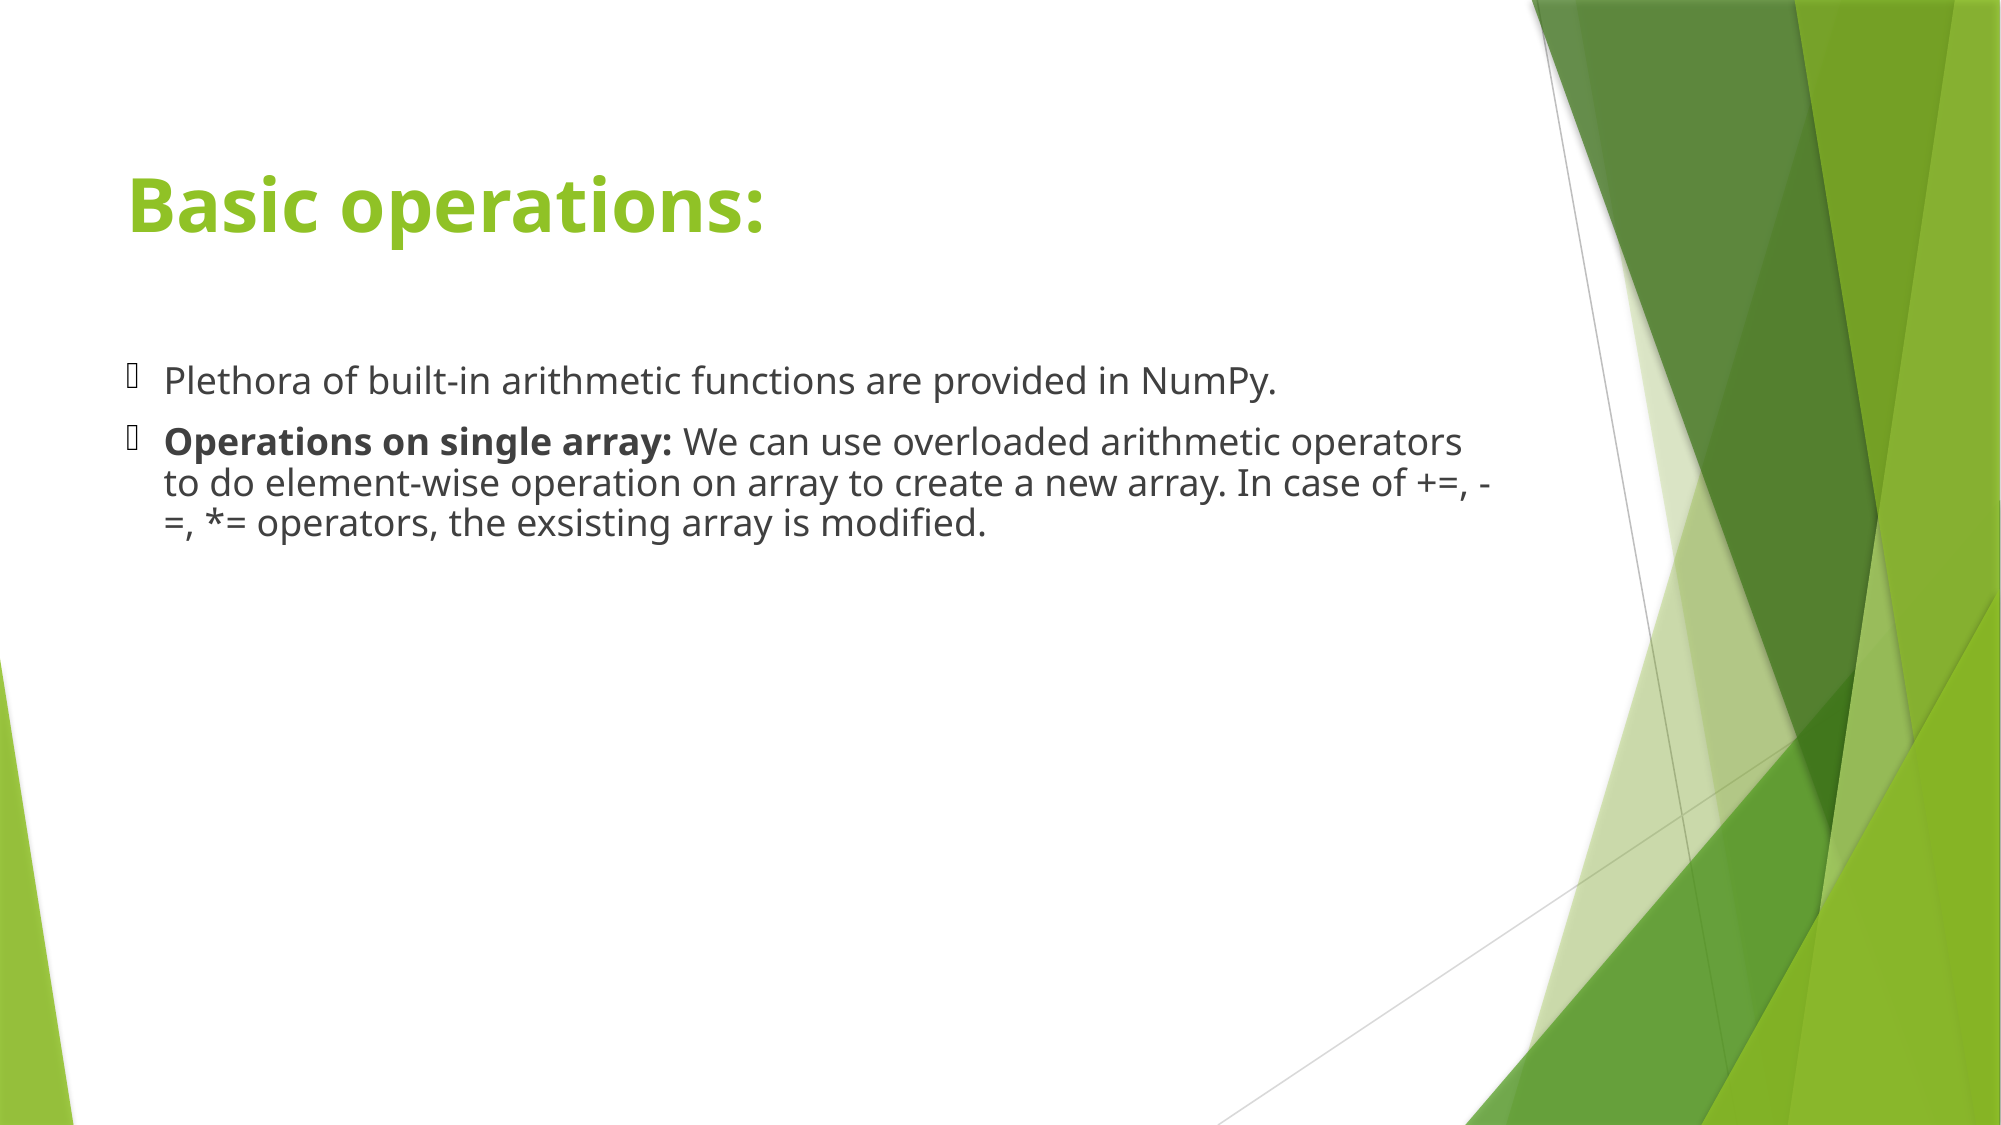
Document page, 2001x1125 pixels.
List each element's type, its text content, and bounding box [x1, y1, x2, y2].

list Plethora of built-in arithmetic functions are provided in NumPy. Operations on single array: We can use overloaded arithmetic operators to do element-wise operation on array to create a new array. In case of +=, -=, *= operators, the exsisting array is modified. [111, 354, 1522, 992]
title Basic operations: [111, 99, 1522, 317]
